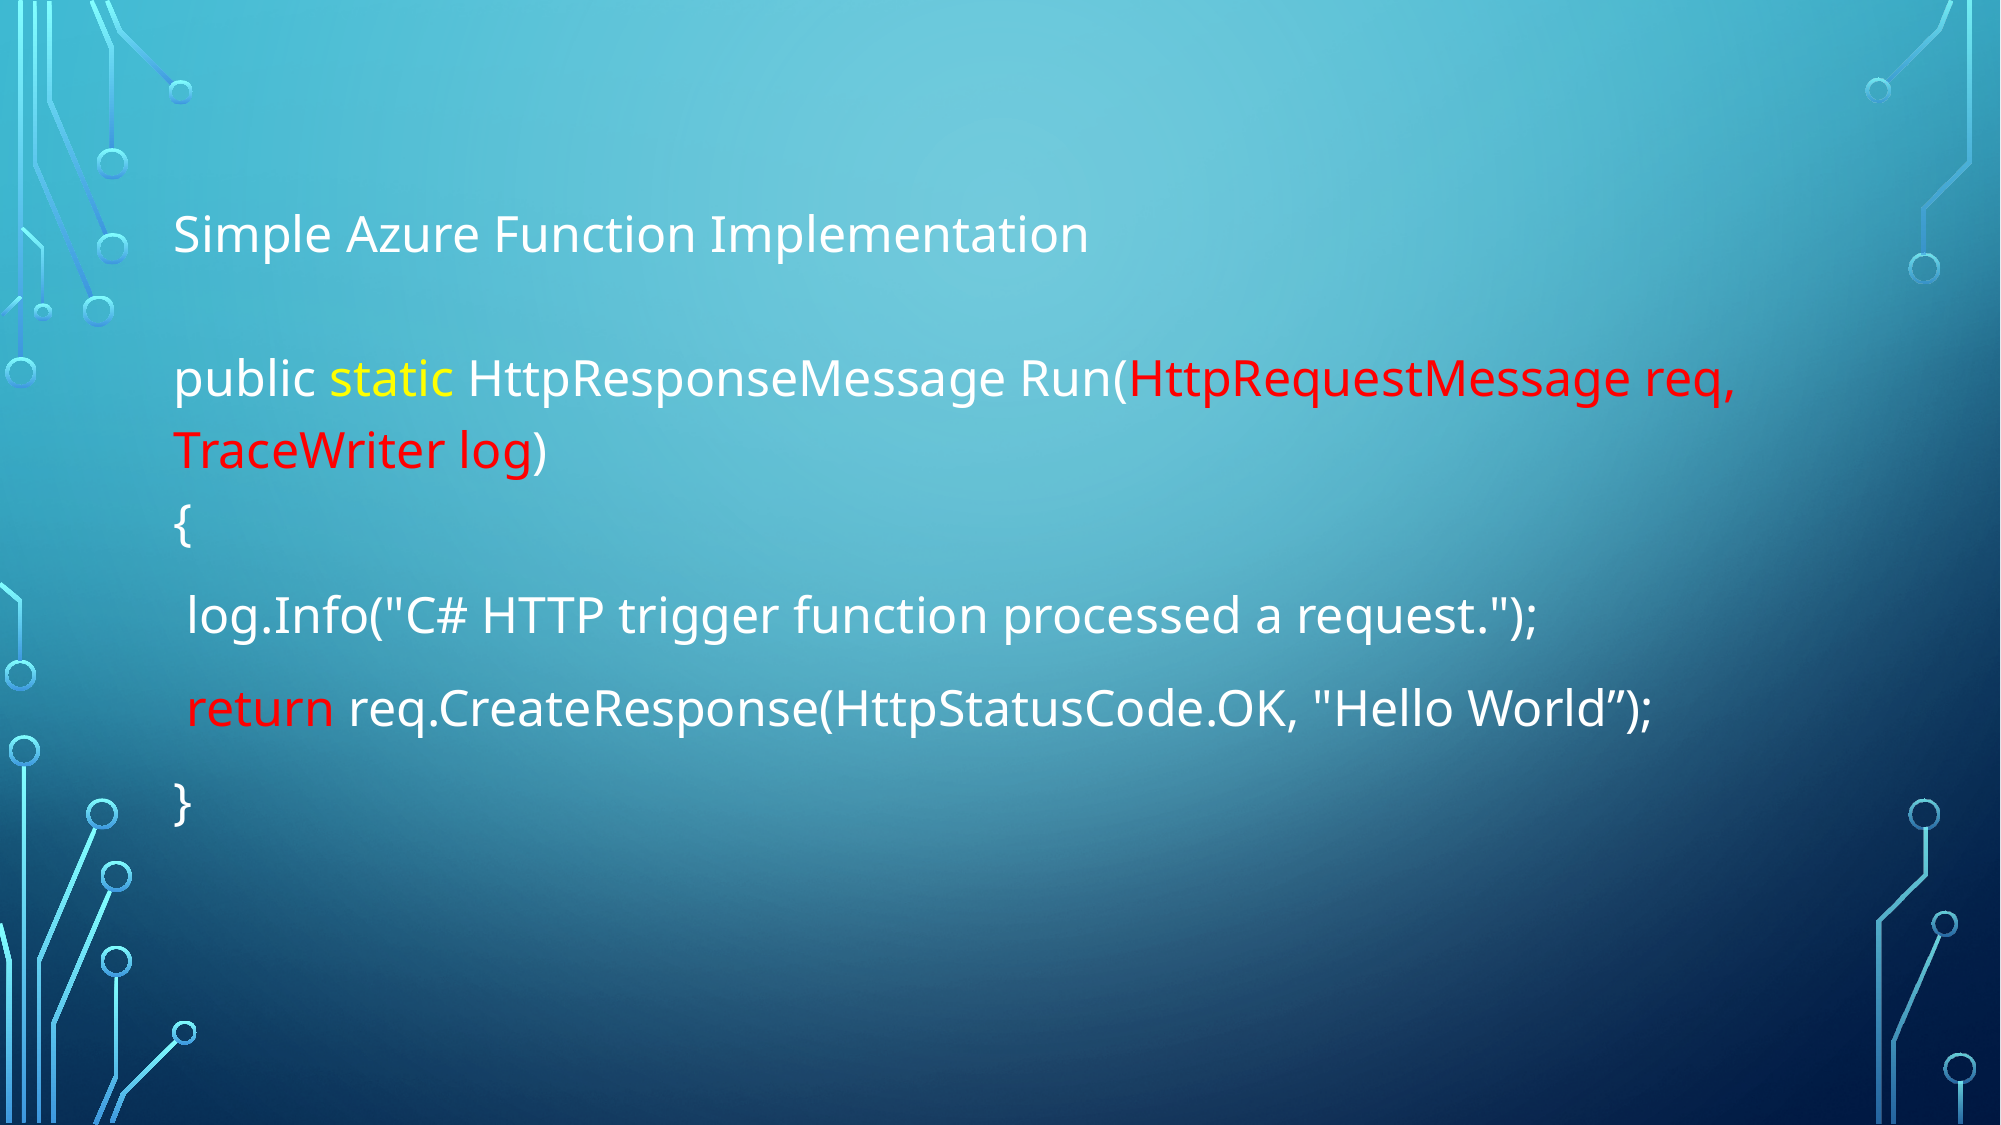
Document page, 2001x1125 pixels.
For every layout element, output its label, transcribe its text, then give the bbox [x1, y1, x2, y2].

list Simple Azure Function Implementation public static HttpResponseMessage Run(HttpRequestMessage req, TraceWriter log) { log.Info("C# HTTP trigger function processed a request."); return req.CreateResponse(HttpStatusCode.OK, "Hello World”); } [158, 183, 1914, 950]
